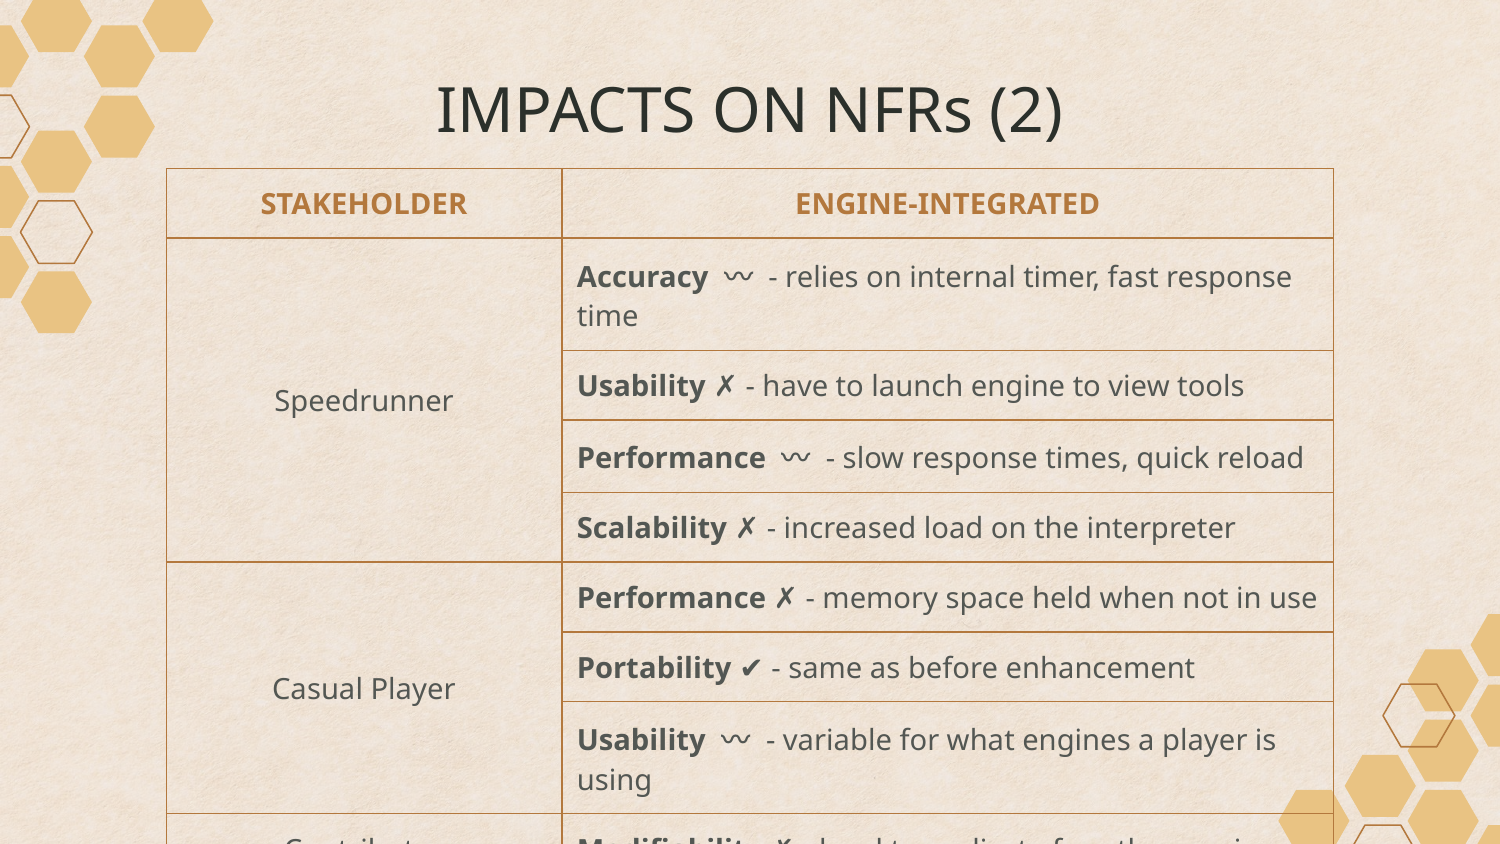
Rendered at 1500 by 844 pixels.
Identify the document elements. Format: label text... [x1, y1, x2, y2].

table_cell Accuracy 〰 - relies on internal timer, fast response time [563, 239, 1333, 350]
table_cell Casual Player [167, 563, 561, 813]
table_header ENGINE-INTEGRATED [563, 169, 1333, 237]
table_cell Contributor [167, 814, 561, 844]
table_cell Performance 〰 - slow response times, quick reload [563, 421, 1333, 492]
table_header STAKEHOLDER [167, 169, 561, 237]
table_cell Scalability ✗ - increased load on the interpreter [563, 493, 1333, 561]
table_cell Portability ✔ - same as before enhancement [563, 633, 1333, 701]
table_cell Usability ✗ - have to launch engine to view tools [563, 351, 1333, 419]
table_cell Usability 〰 - variable for what engines a player is using [563, 702, 1333, 813]
table_cell Performance ✗ - memory space held when not in use [563, 563, 1333, 631]
table_cell Modifiability ✗ - hard to replicate for other engines [563, 814, 1333, 844]
table_cell Speedrunner [167, 239, 561, 561]
title IMPACTS ON NFRs (2) [118, 54, 1382, 149]
